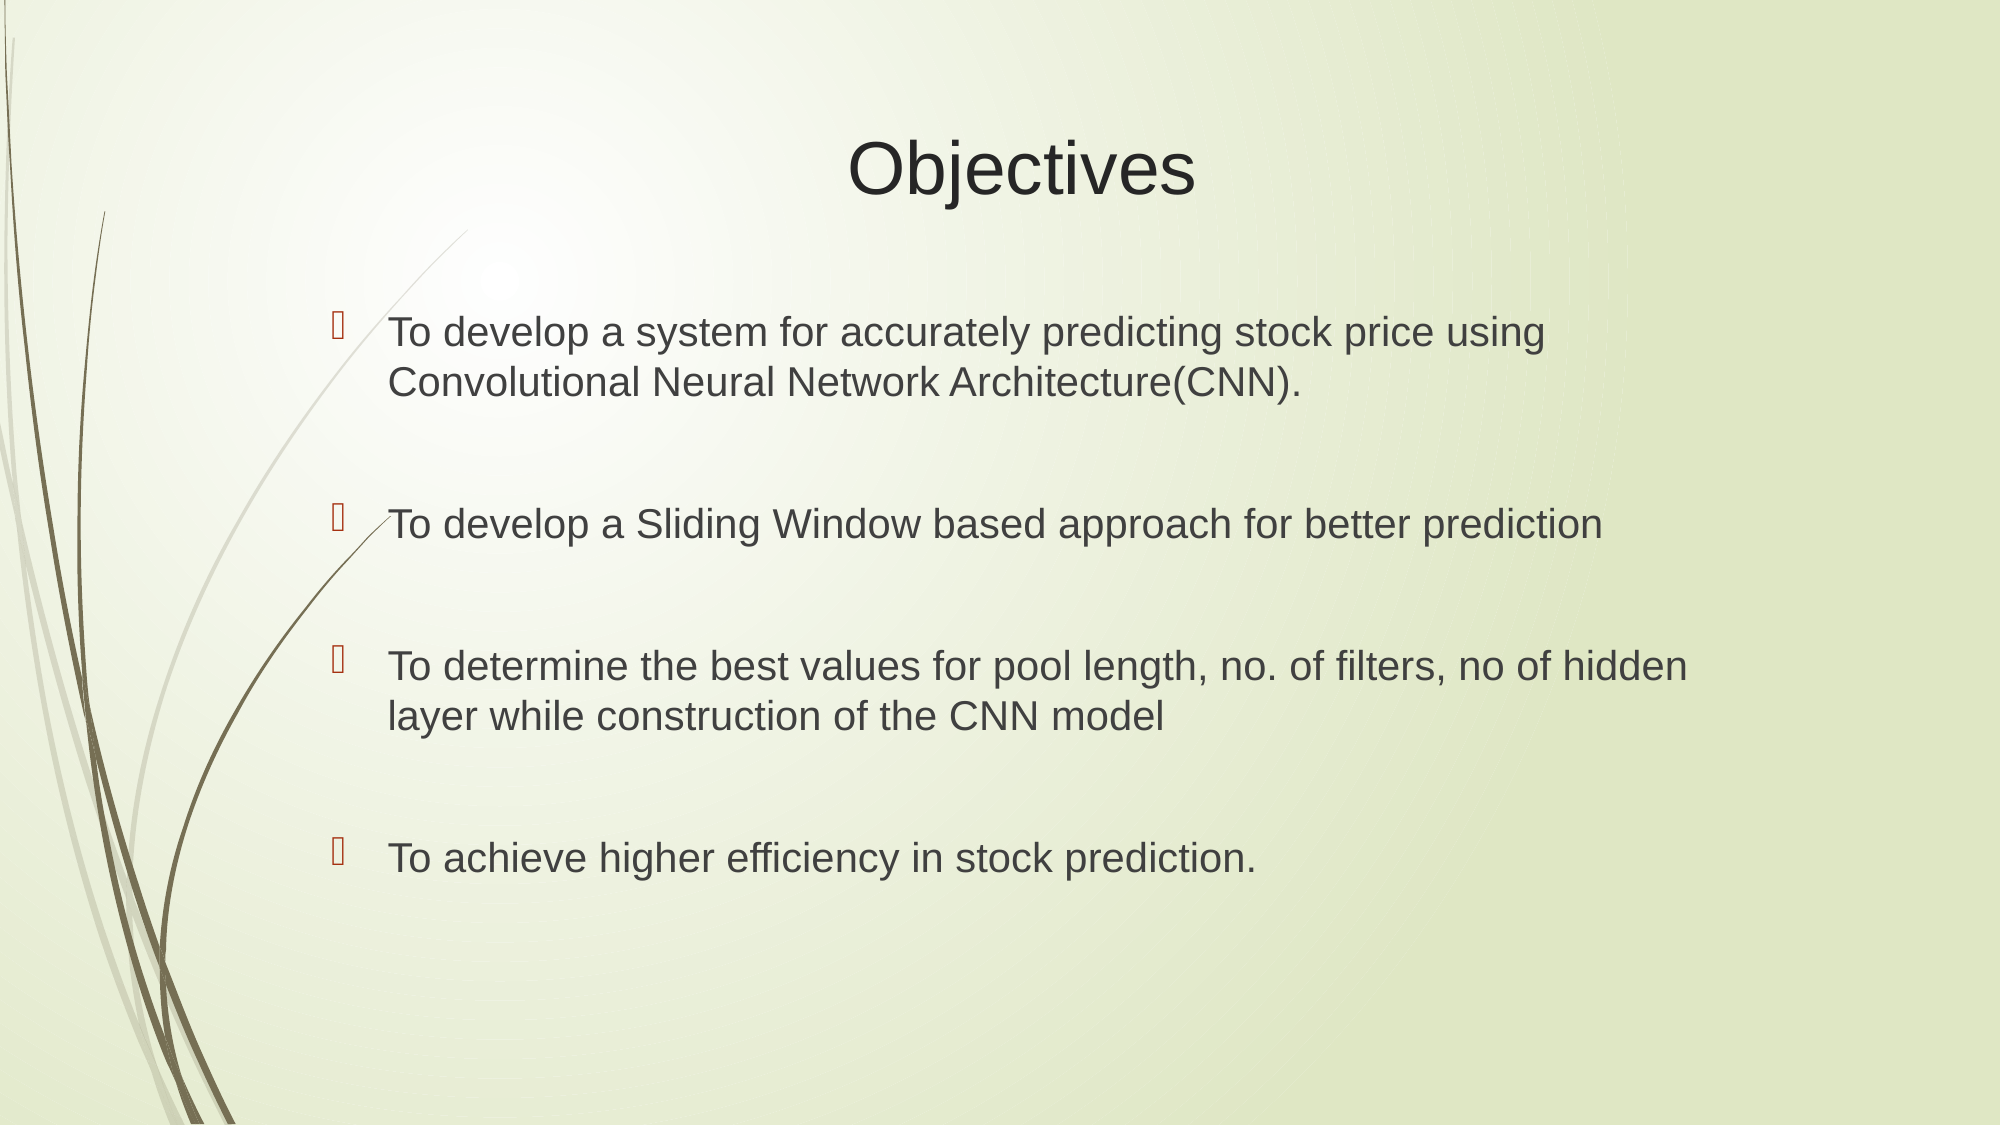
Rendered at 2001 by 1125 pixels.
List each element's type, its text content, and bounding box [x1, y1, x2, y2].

list To develop a system for accurately predicting stock price using Convolutional Neural Network Architecture(CNN). To develop a Sliding Window based approach for better prediction To determine the best values for pool length, no. of filters, no of hidden layer while construction of the CNN model To achieve higher efficiency in stock prediction. [316, 297, 1779, 918]
title Objectives [832, 112, 1263, 263]
